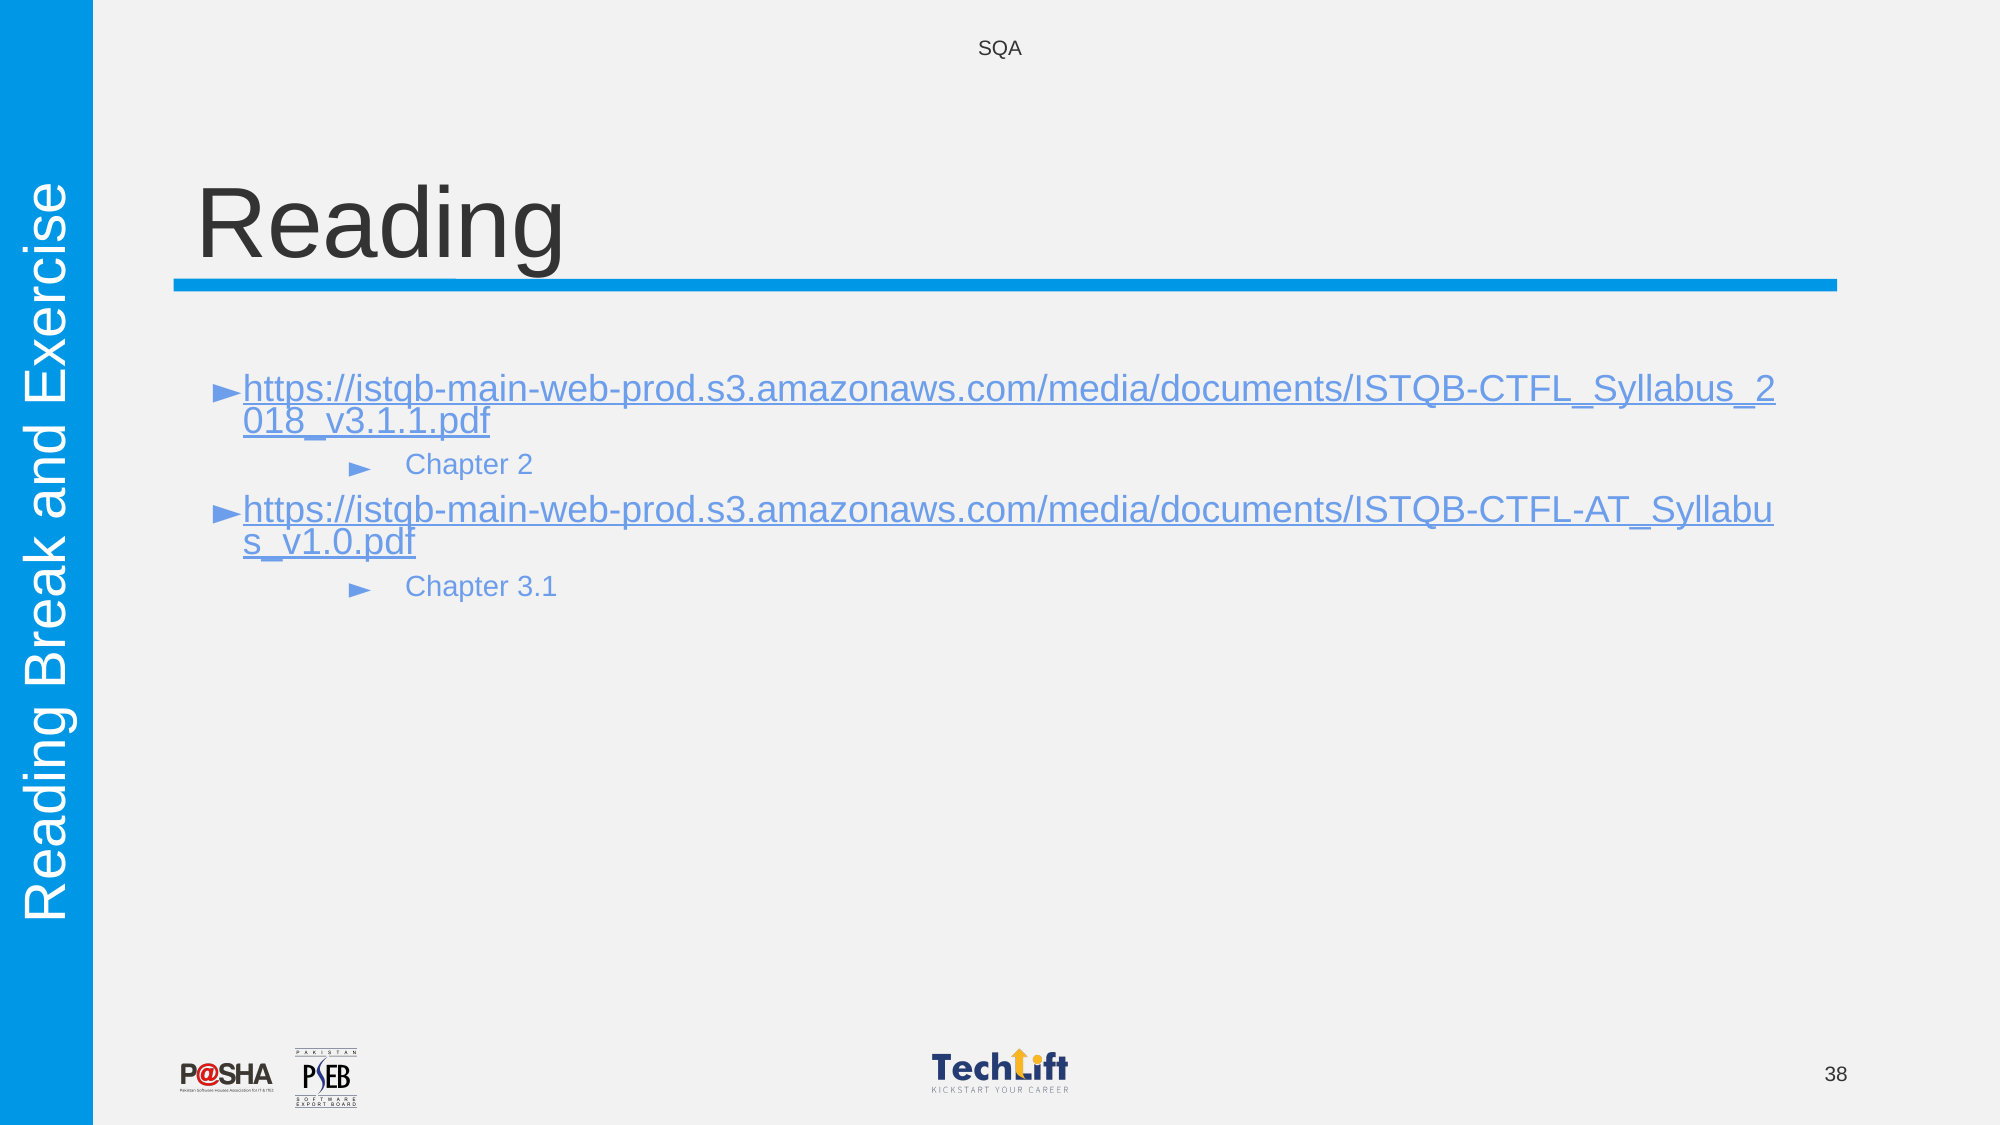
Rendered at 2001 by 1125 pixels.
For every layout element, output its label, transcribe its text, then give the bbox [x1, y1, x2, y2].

title Reading [180, 47, 1830, 285]
picture [932, 1048, 1068, 1093]
footer SQA [662, 17, 1338, 77]
title Reading Break and Exercise [9, 47, 85, 1059]
picture [180, 1063, 274, 1093]
list https://istqb-main-web-prod.s3.amazonaws.com/media/documents/ISTQB-CTFL_Syllabus_2018_v3.1.1.pdf Chapter 2 https://istqb-main-web-prod.s3.amazonaws.com/media/documents/ISTQB-CTFL-AT_Syllabus_v1.0.pdf Chapter 3.1 [180, 302, 1777, 1006]
slide_number 38 [1412, 1042, 1863, 1103]
picture [295, 1048, 357, 1108]
